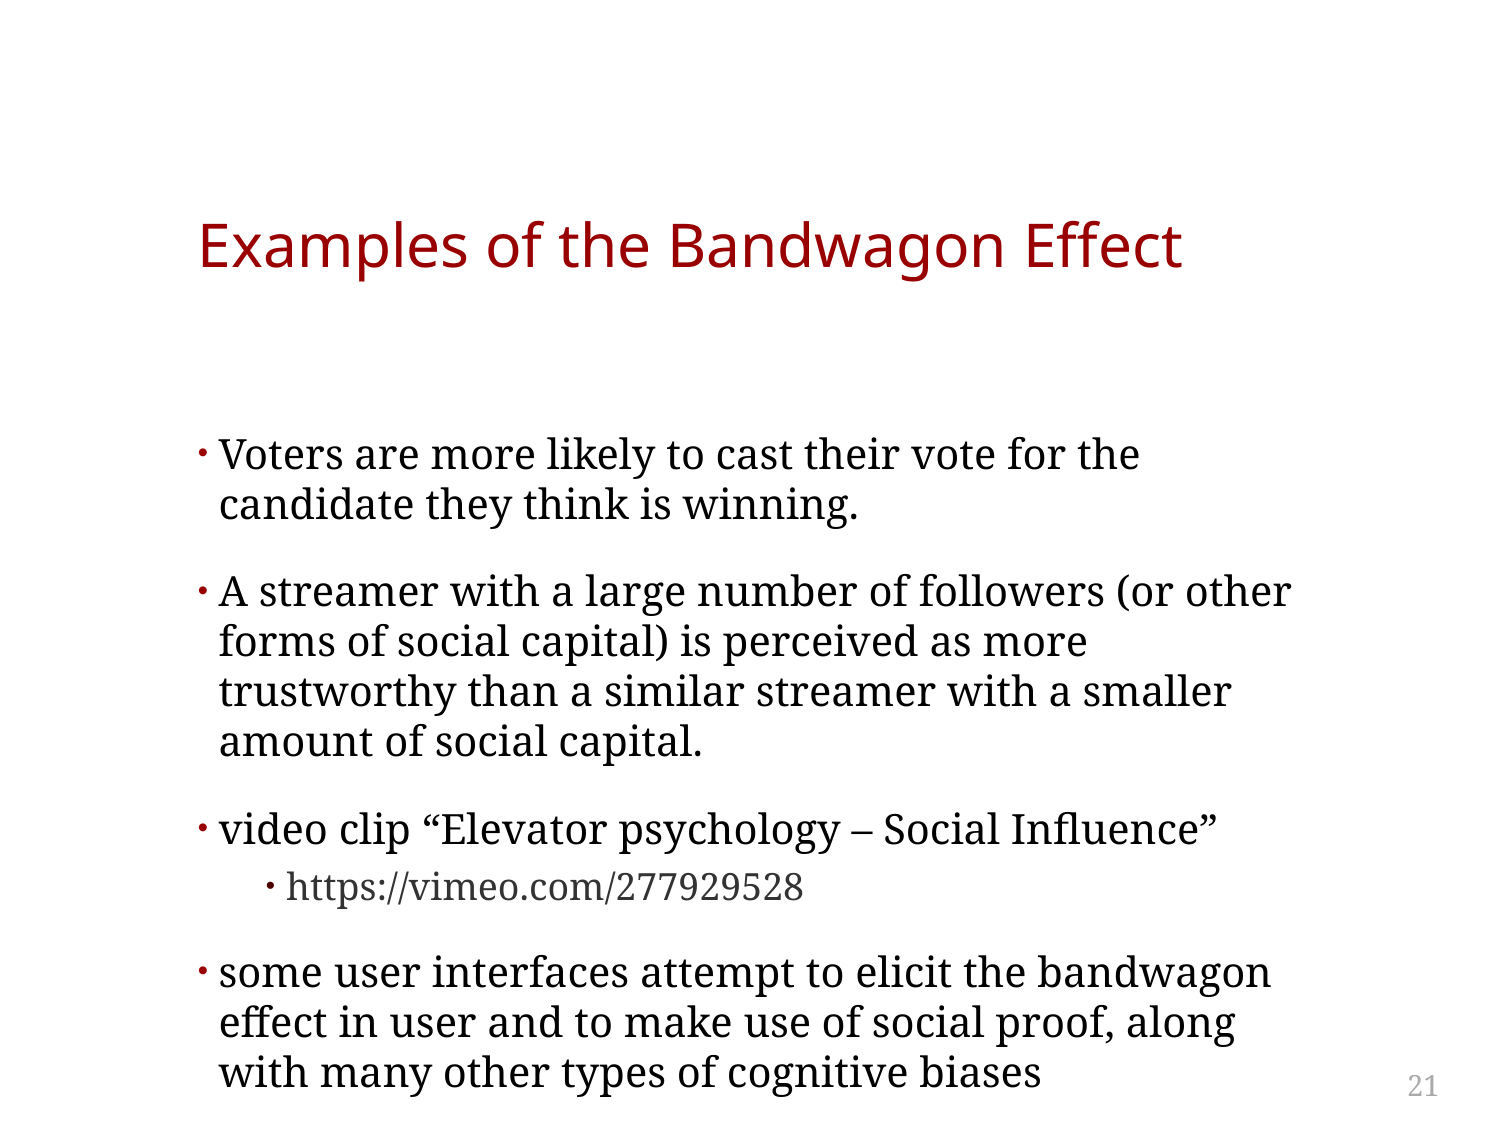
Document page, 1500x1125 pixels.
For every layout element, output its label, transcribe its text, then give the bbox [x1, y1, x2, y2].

list Voters are more likely to cast their vote for the candidate they think is winning. A streamer with a large number of followers (or other forms of social capital) is perceived as more trustworthy than a similar streamer with a smaller amount of social capital. video clip “Elevator psychology – Social Influence” https://vimeo.com/277929528 some user interfaces attempt to elicit the bandwagon effect in user and to make use of social proof, along with many other types of cognitive biases [190, 337, 1310, 1125]
title Examples of the Bandwagon Effect [190, 203, 1310, 337]
slide_number 21 [1349, 1050, 1498, 1125]
